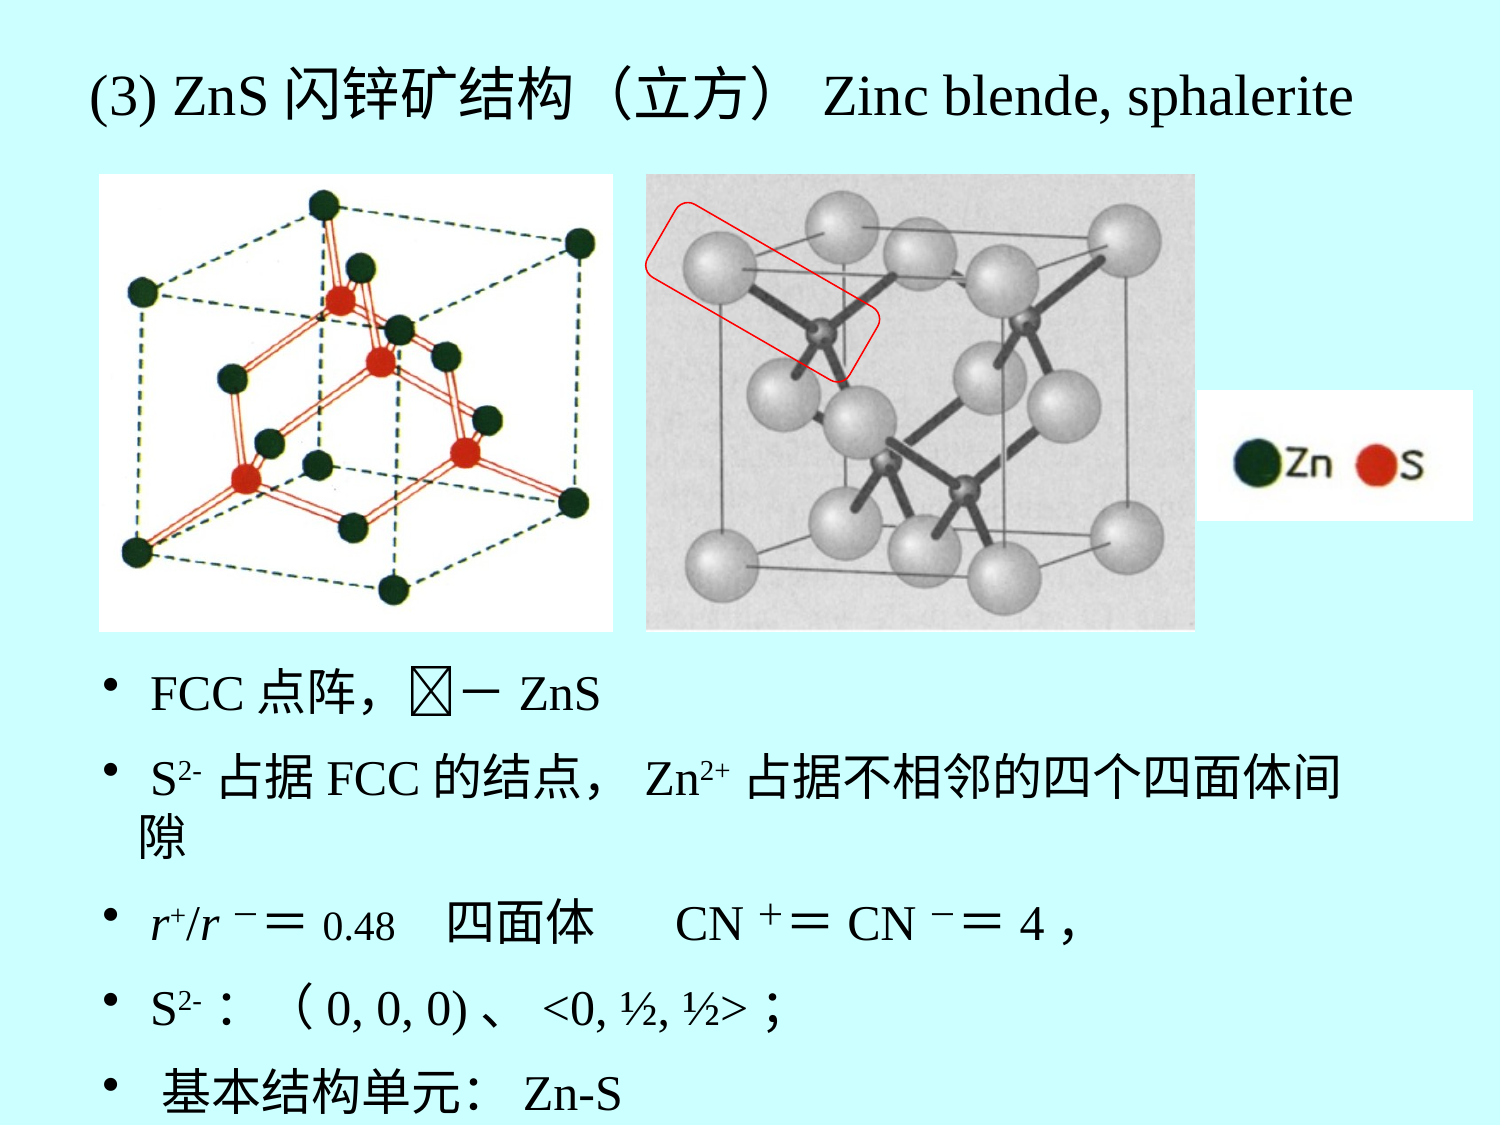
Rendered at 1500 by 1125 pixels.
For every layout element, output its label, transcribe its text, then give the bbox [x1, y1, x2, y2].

text_box (3) ZnS闪锌矿结构（立方）Zinc blende, sphalerite [75, 50, 1388, 135]
picture [99, 174, 613, 632]
text_box FCC点阵，－ZnS S2-占据FCC的结点，Zn2+占据不相邻的四个四面体间隙 r+/r－＝0.48 四面体 CN＋＝CN－＝4， S2-：（0, 0, 0)、<0, ½, ½>； 基本结构单元：Zn-S [87, 653, 1400, 1125]
picture [646, 174, 1195, 632]
picture [1197, 390, 1473, 521]
